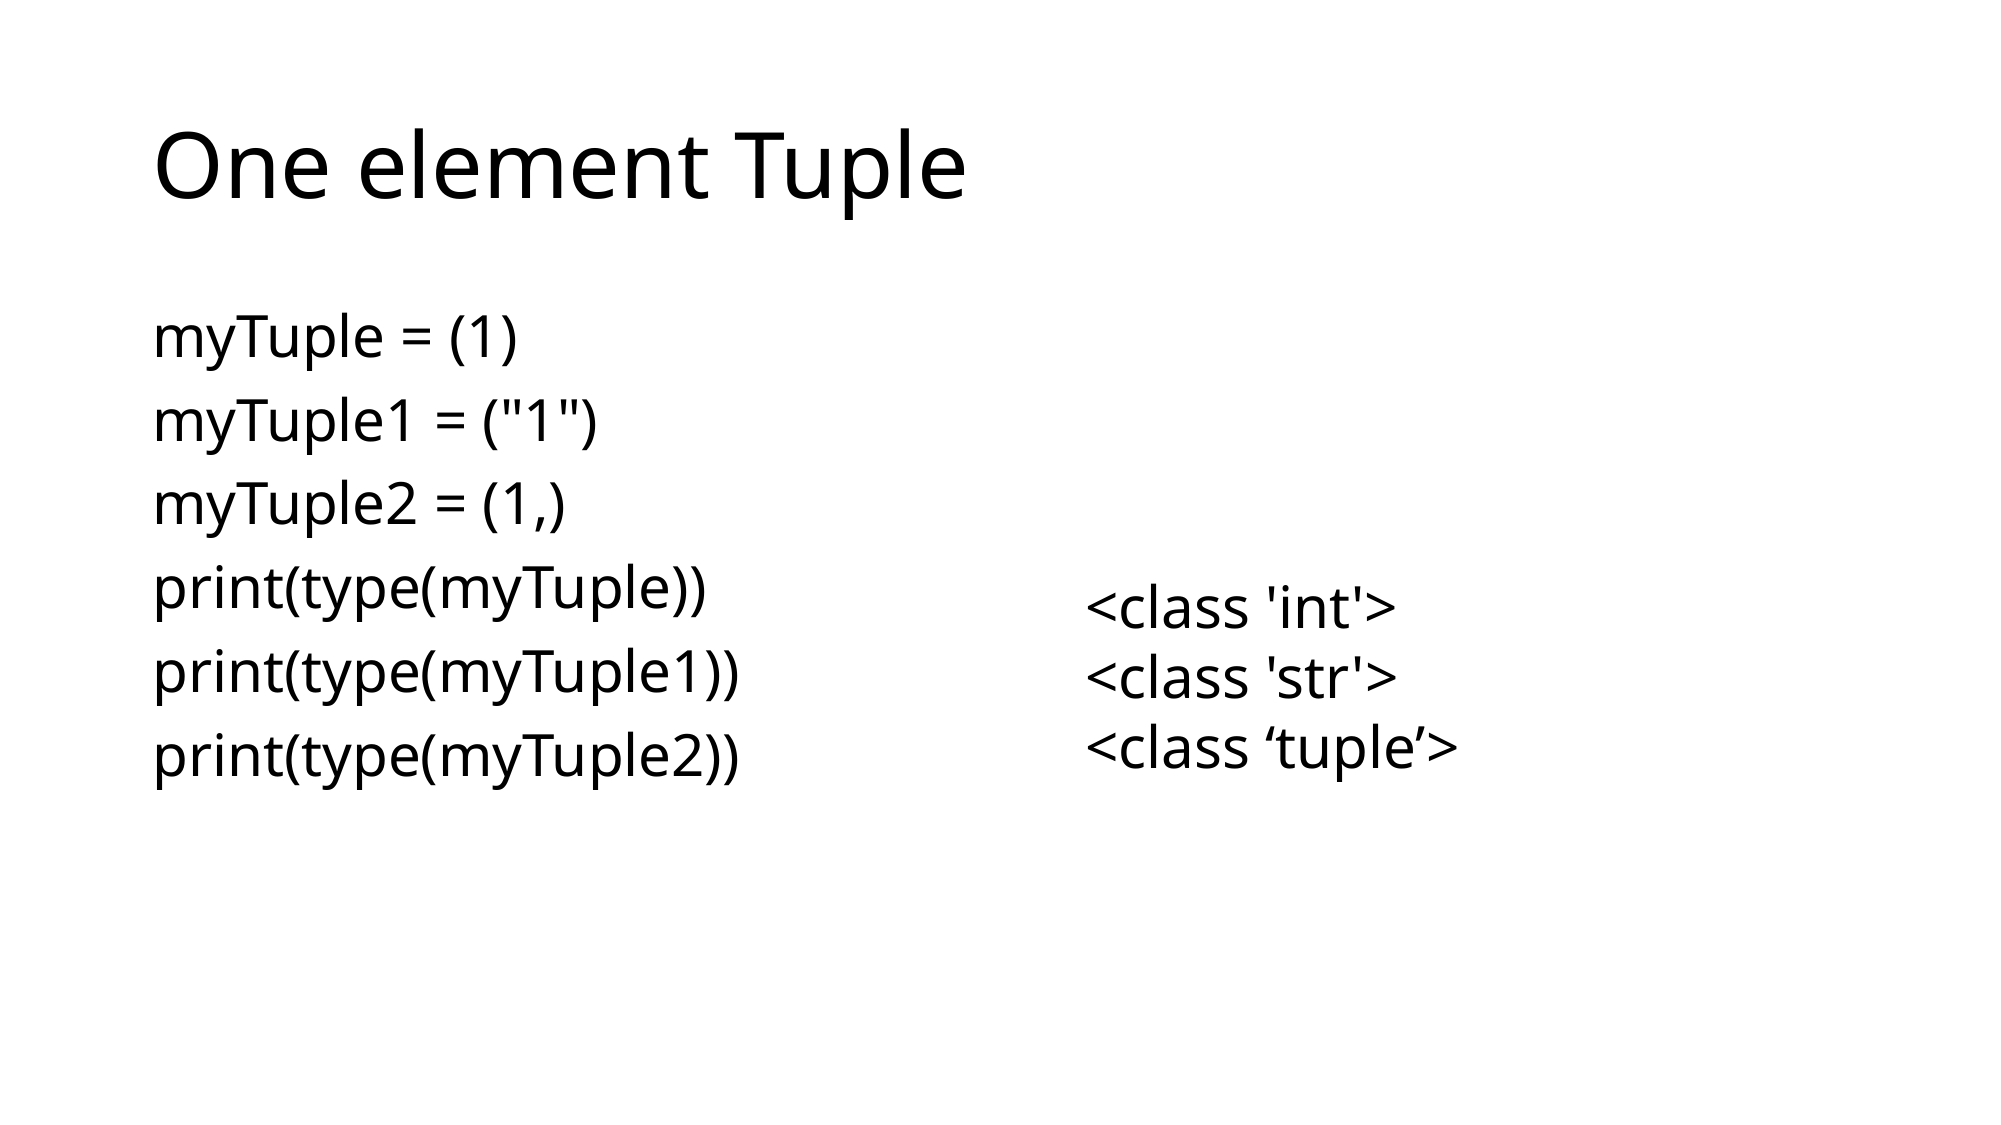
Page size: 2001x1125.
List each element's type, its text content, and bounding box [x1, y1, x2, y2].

text_box <class 'int'> <class 'str'> <class ‘tuple’> [1070, 562, 1652, 788]
list myTuple = (1) myTuple1 = ("1") myTuple2 = (1,) print(type(myTuple)) print(type(myTuple1)) print(type(myTuple2)) [137, 299, 766, 1014]
title One element Tuple [137, 59, 1863, 278]
